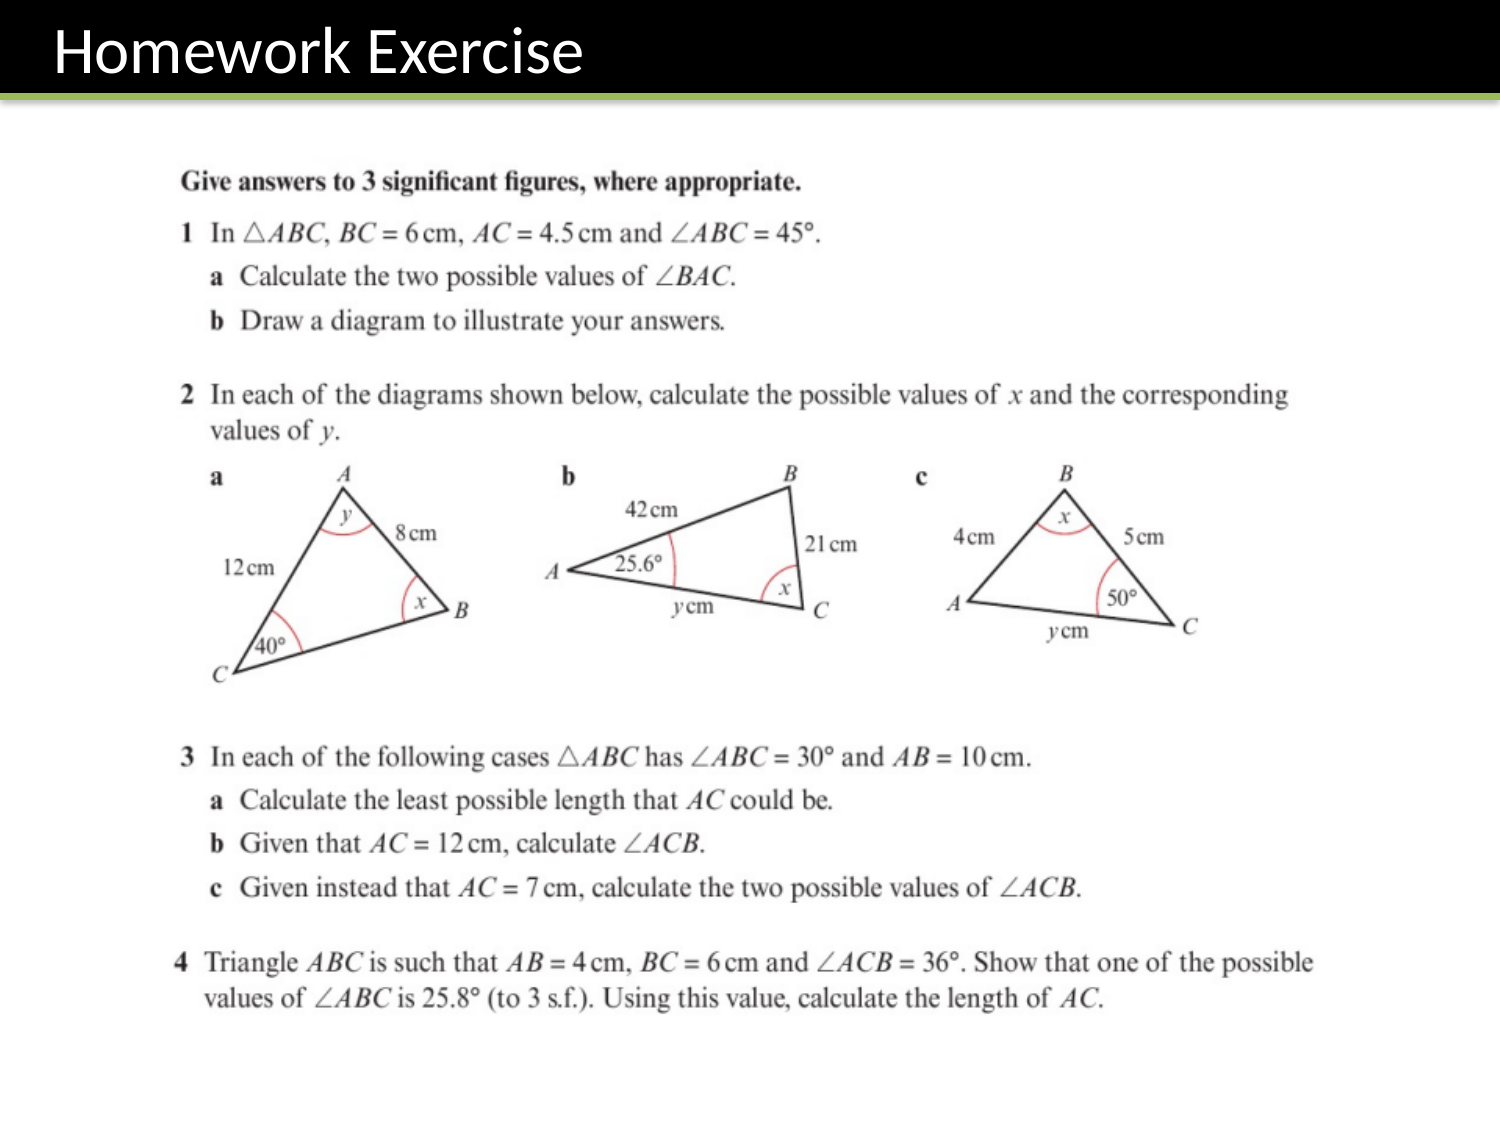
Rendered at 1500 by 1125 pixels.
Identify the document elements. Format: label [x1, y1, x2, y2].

text_box [0, 0, 1500, 99]
picture [144, 136, 1356, 1050]
